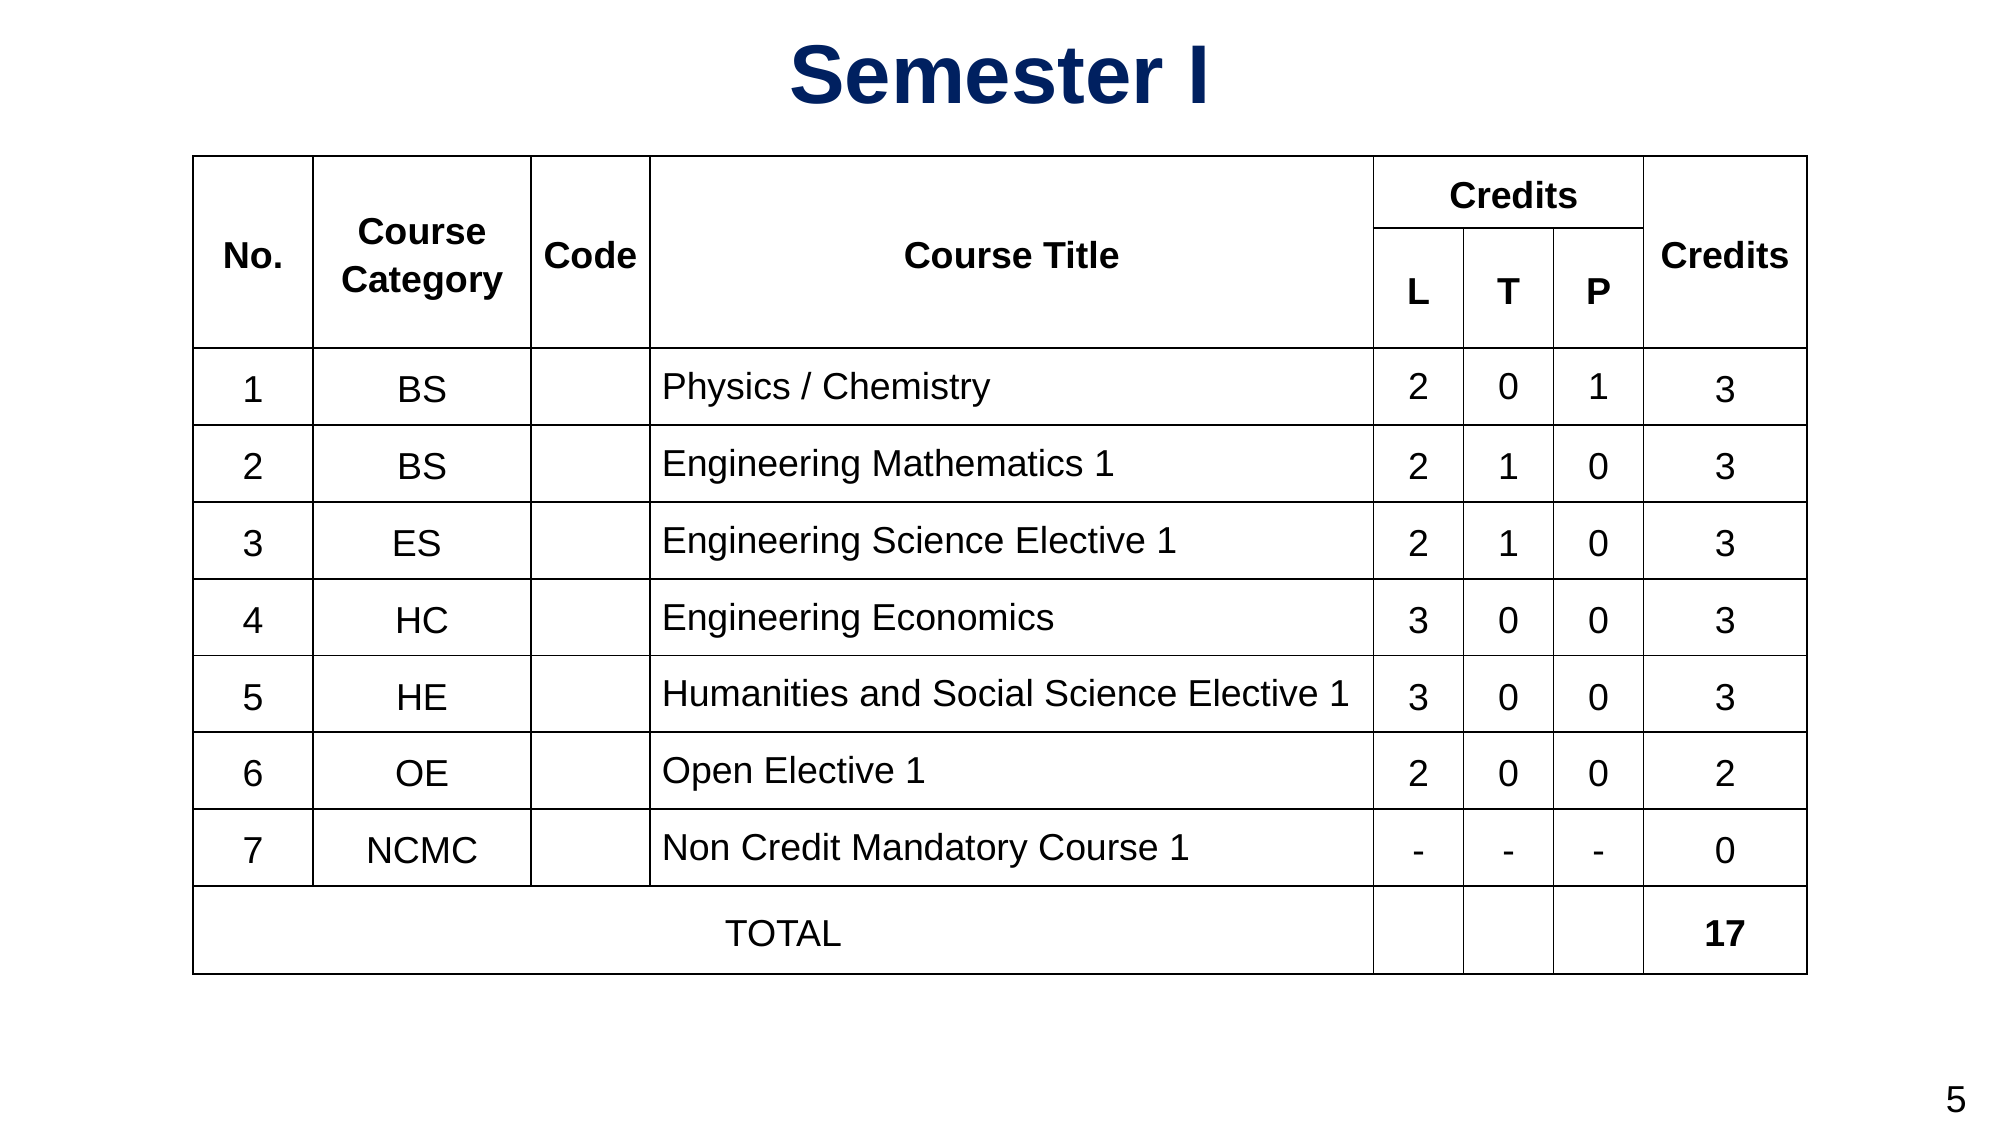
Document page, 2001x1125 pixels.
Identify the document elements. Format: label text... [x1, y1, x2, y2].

table_cell [1554, 887, 1643, 973]
table_cell OE [314, 733, 530, 808]
table_cell 0 [1554, 426, 1643, 501]
table_cell BS [314, 426, 530, 501]
table_cell ES [314, 503, 530, 578]
table_cell NCMC [314, 810, 530, 885]
table_cell 2 [194, 426, 312, 501]
table_cell 0 [1464, 733, 1553, 808]
table_cell Physics / Chemistry [651, 349, 1373, 424]
table_cell 7 [194, 810, 312, 885]
table_cell [532, 503, 649, 578]
table_cell [532, 733, 649, 808]
table_cell [532, 580, 649, 655]
table_header Code [532, 157, 649, 347]
slide_number 5 [1531, 1067, 1982, 1125]
table_cell TOTAL [194, 887, 1373, 973]
table_cell 1 [1554, 349, 1643, 424]
table_cell 0 [1464, 580, 1553, 655]
table_cell 2 [1374, 426, 1463, 501]
table_cell 0 [1464, 656, 1553, 731]
table_cell 3 [1644, 426, 1806, 501]
table_cell 0 [1554, 656, 1643, 731]
table_cell 3 [1644, 503, 1806, 578]
table_cell 2 [1374, 503, 1463, 578]
table_cell [1374, 887, 1463, 973]
table_cell 3 [1374, 656, 1463, 731]
table_cell 3 [194, 503, 312, 578]
table_cell 2 [1374, 733, 1463, 808]
table_cell Humanities and Social Science Elective 1 [651, 656, 1373, 731]
table_cell 0 [1554, 580, 1643, 655]
table_cell Non Credit Mandatory Course 1 [651, 810, 1373, 885]
table_cell 2 [1644, 733, 1806, 808]
table_cell 5 [194, 656, 312, 731]
table_cell 17 [1644, 887, 1806, 973]
table_cell 3 [1644, 656, 1806, 731]
table_cell 4 [194, 580, 312, 655]
table_cell [532, 656, 649, 731]
table_header Course Title [651, 157, 1373, 347]
table_cell L [1374, 229, 1463, 347]
table_cell T [1464, 229, 1553, 347]
table_cell Engineering Economics [651, 580, 1373, 655]
table_cell [532, 426, 649, 501]
table_cell [532, 810, 649, 885]
table_cell Open Elective 1 [651, 733, 1373, 808]
table_cell 0 [1554, 733, 1643, 808]
table_cell Engineering Science Elective 1 [651, 503, 1373, 578]
table_cell 2 [1374, 349, 1463, 424]
text_box Semester I [0, 0, 2000, 157]
table_cell 0 [1644, 810, 1806, 885]
table_cell P [1554, 229, 1643, 347]
table_cell 1 [1464, 426, 1553, 501]
table_cell - [1554, 810, 1643, 885]
table_header Course Category [314, 157, 530, 347]
table_cell 3 [1644, 349, 1806, 424]
table_cell 1 [1464, 503, 1553, 578]
table_cell 0 [1554, 503, 1643, 578]
table_cell 1 [194, 349, 312, 424]
table_cell HE [314, 656, 530, 731]
table_header No. [194, 157, 312, 347]
table_cell 3 [1644, 580, 1806, 655]
table_cell - [1464, 810, 1553, 885]
table_cell 3 [1374, 580, 1463, 655]
table_cell 0 [1464, 349, 1553, 424]
table_cell [532, 349, 649, 424]
table_header Credits [1644, 157, 1806, 347]
table_header Credits [1374, 157, 1643, 227]
table_cell 6 [194, 733, 312, 808]
table_cell HC [314, 580, 530, 655]
table_cell BS [314, 349, 530, 424]
table_cell [1464, 887, 1553, 973]
table_cell Engineering Mathematics 1 [651, 426, 1373, 501]
table_cell - [1374, 810, 1463, 885]
